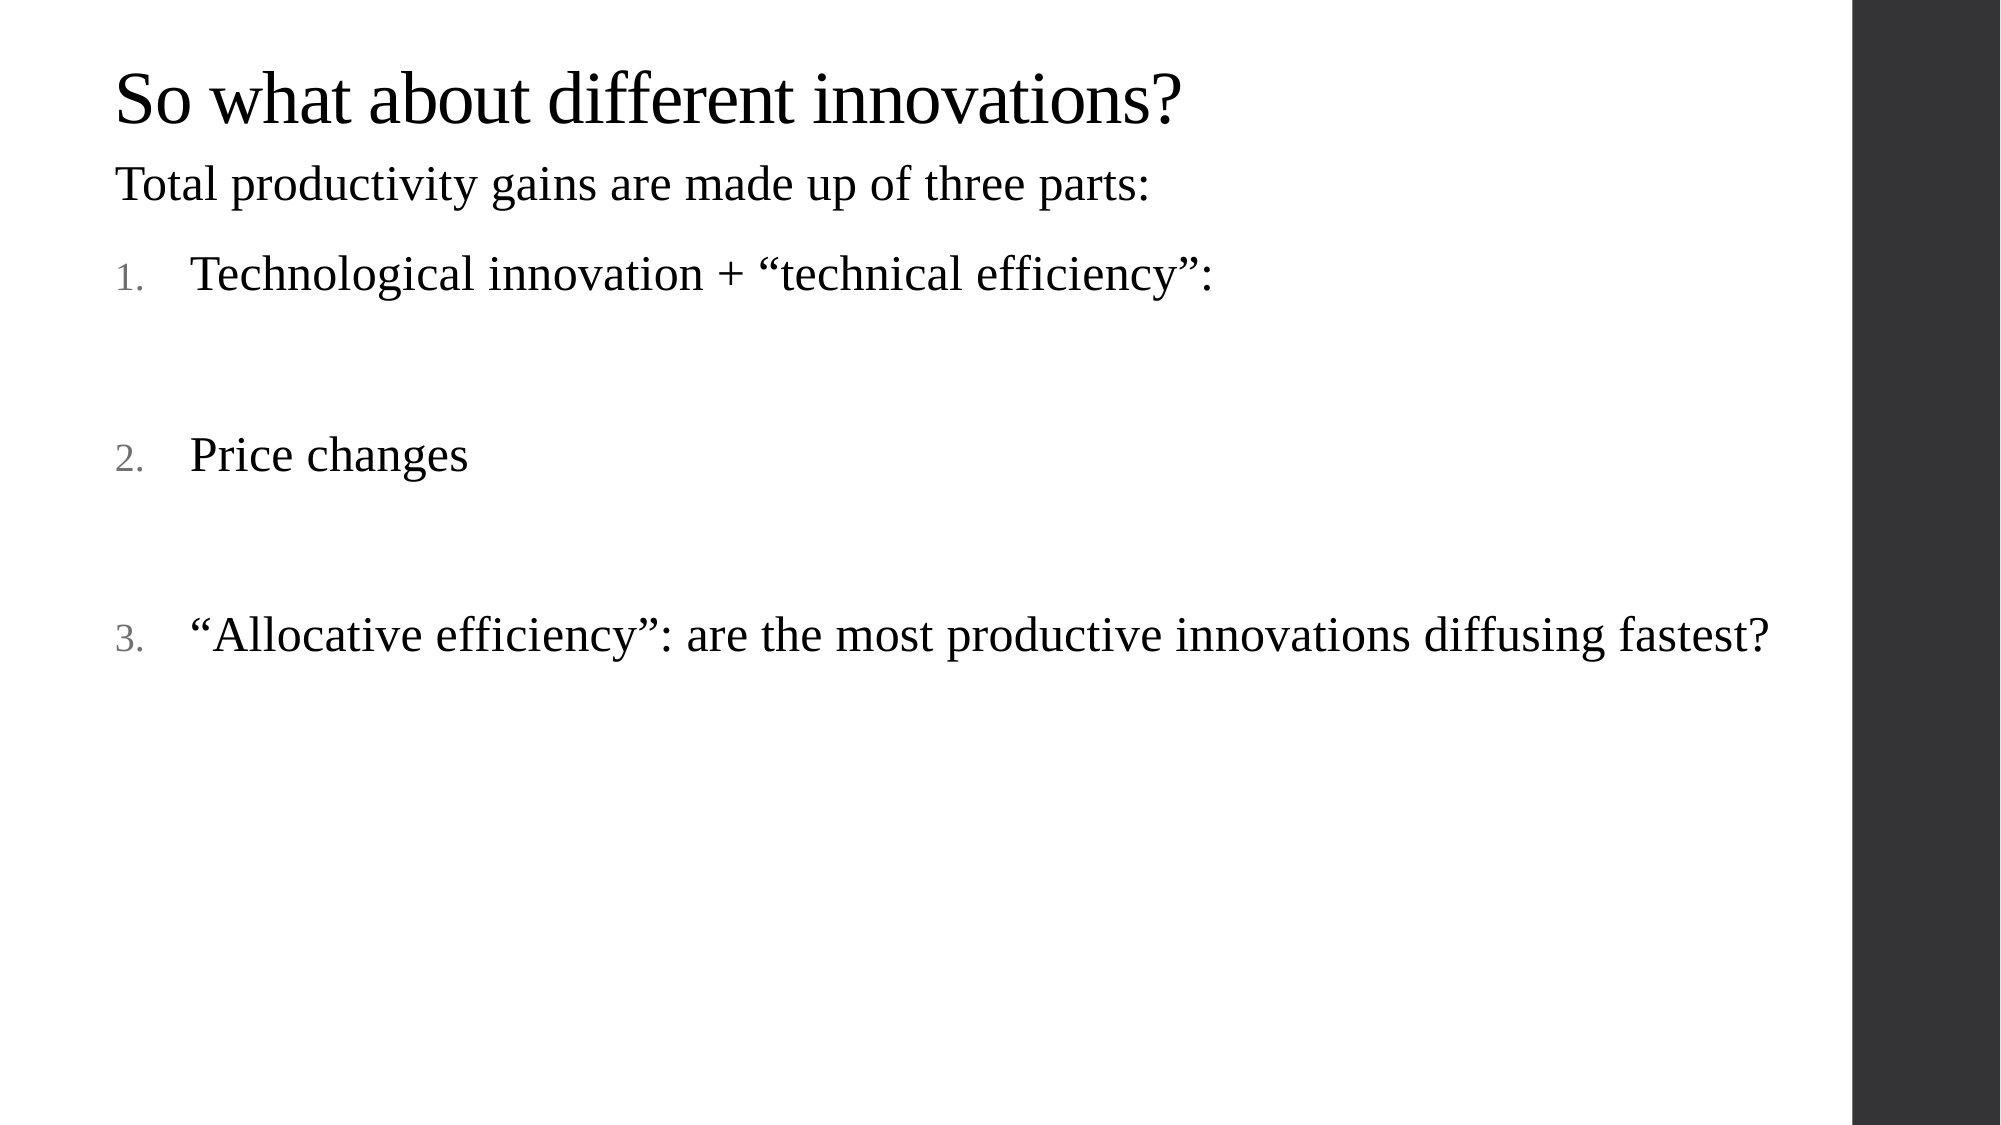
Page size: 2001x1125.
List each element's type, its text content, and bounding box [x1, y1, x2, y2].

text_box So what about different innovations? [99, 44, 1813, 148]
